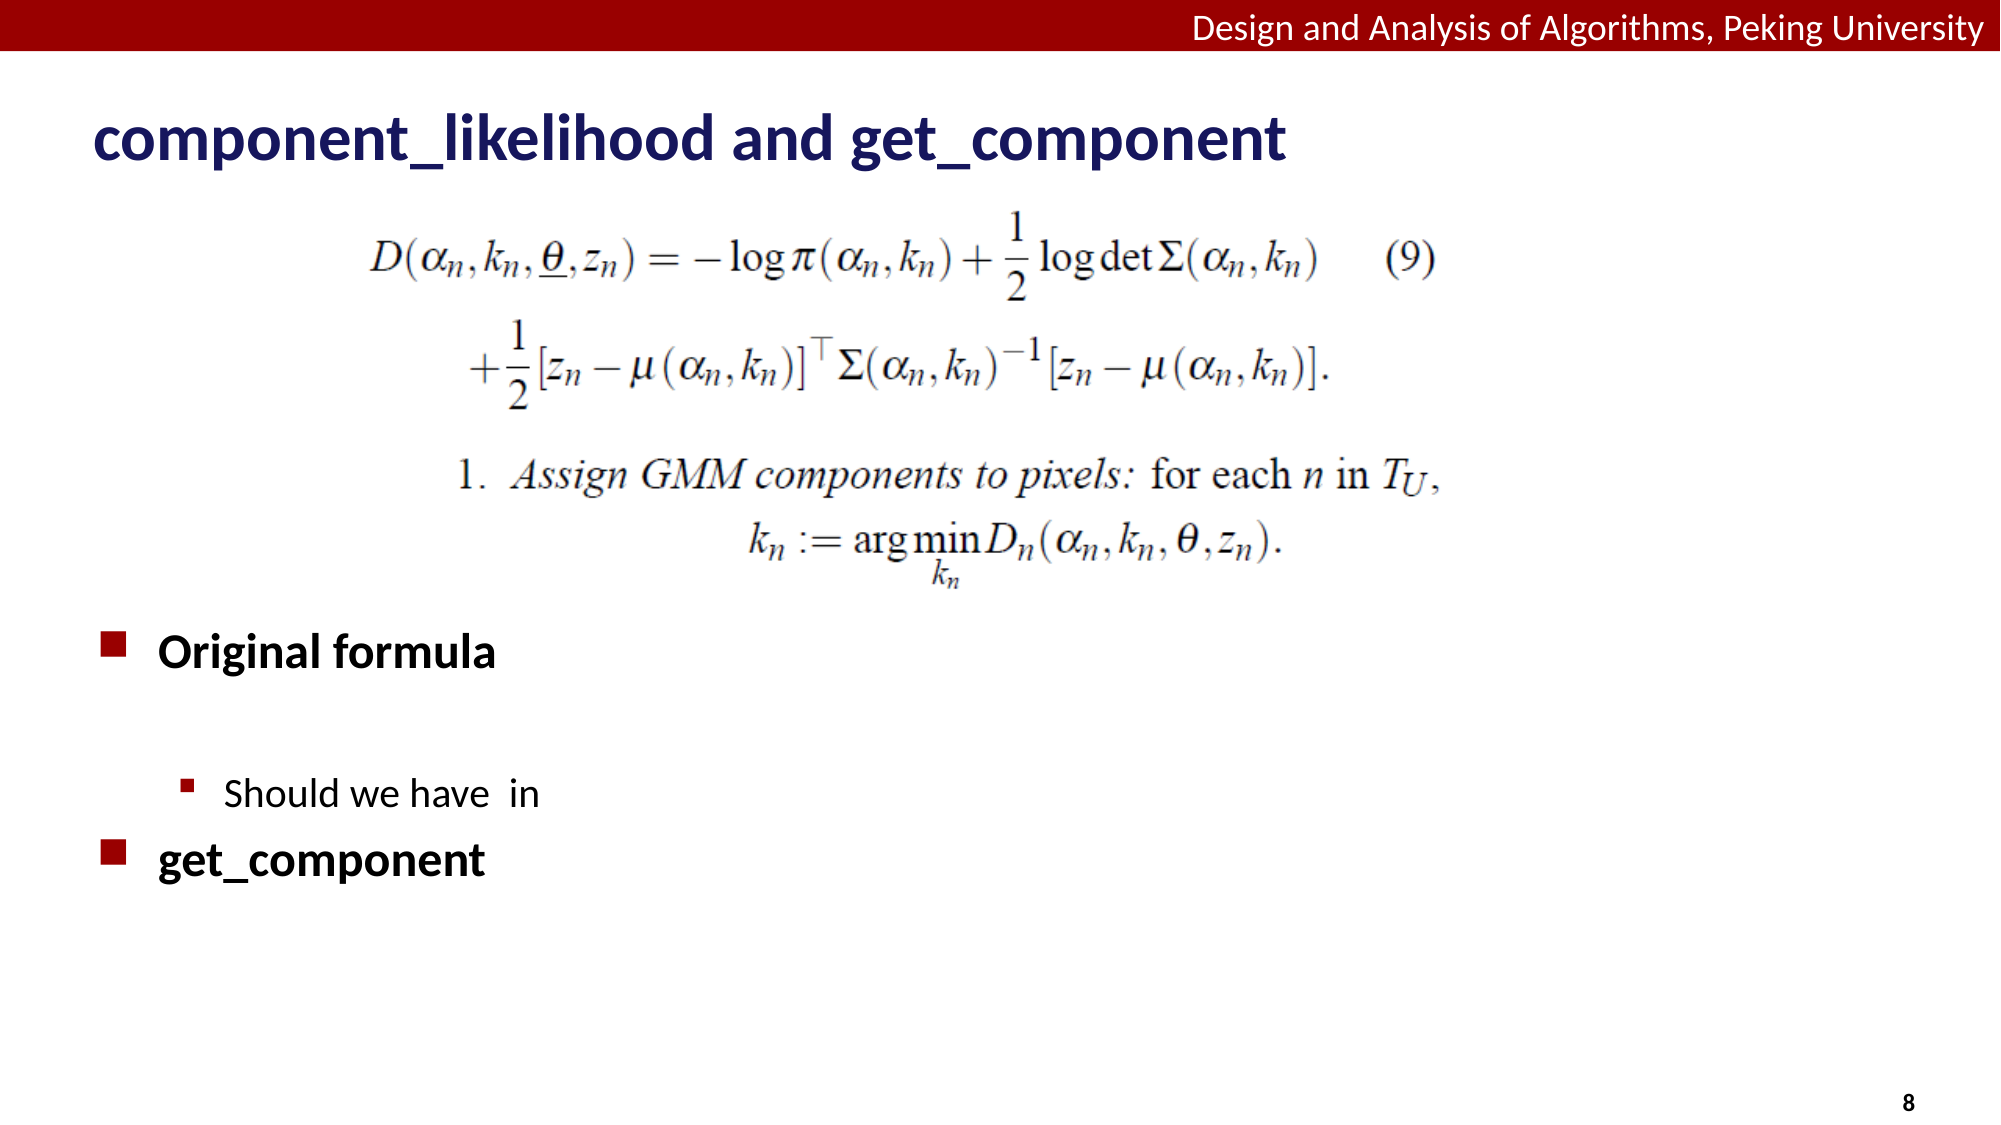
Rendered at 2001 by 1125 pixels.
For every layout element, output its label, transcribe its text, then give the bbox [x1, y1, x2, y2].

title component_likelihood and get_component [77, 71, 1739, 197]
picture [261, 183, 1490, 612]
